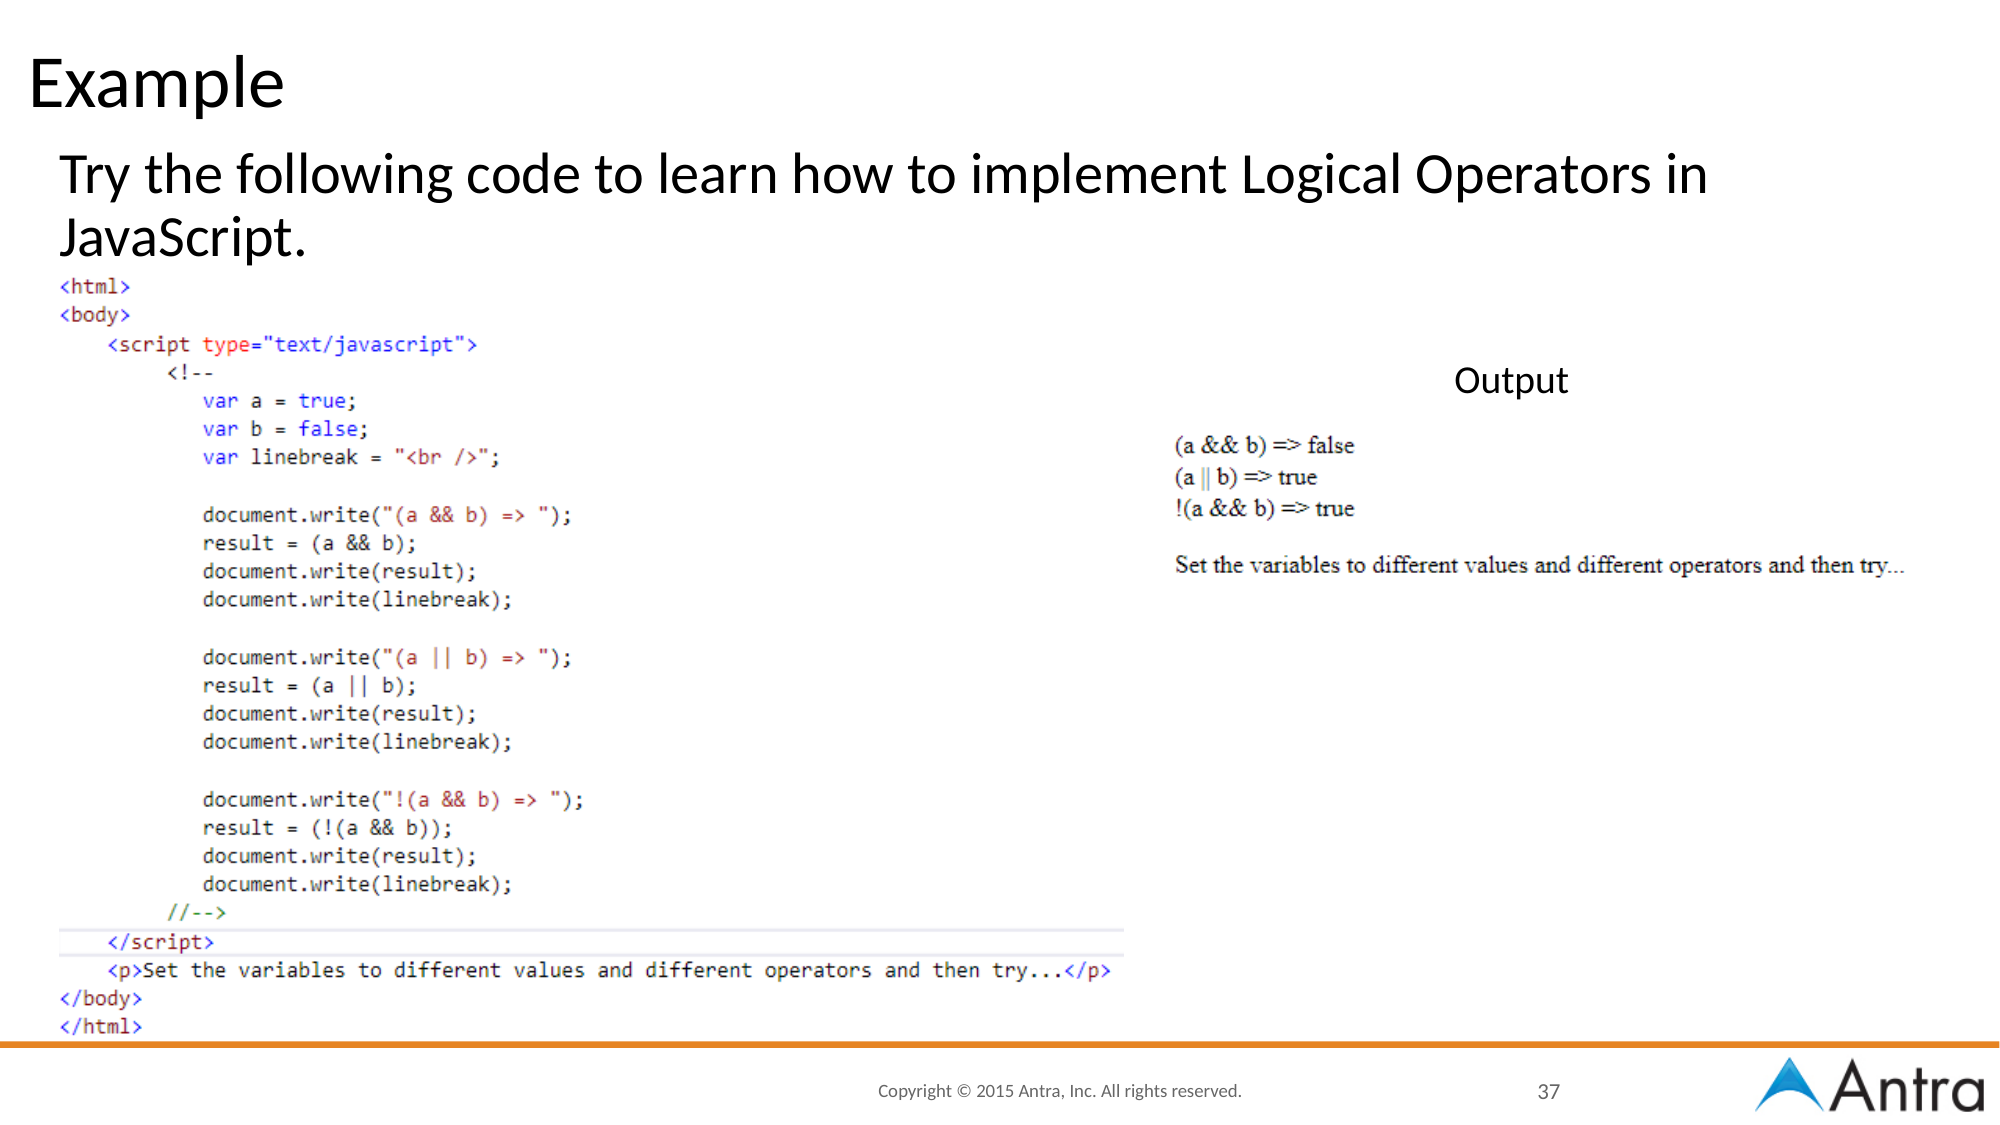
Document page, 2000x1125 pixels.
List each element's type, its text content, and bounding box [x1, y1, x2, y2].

title Example [28, 35, 1854, 122]
slide_number 37 [1498, 1075, 1561, 1106]
picture [1744, 1048, 1994, 1122]
picture [59, 275, 1124, 1040]
text_box Output [1454, 359, 1605, 404]
list Try the following code to learn how to implement Logical Operators in JavaScript. [59, 143, 1961, 794]
picture [1172, 425, 1912, 584]
